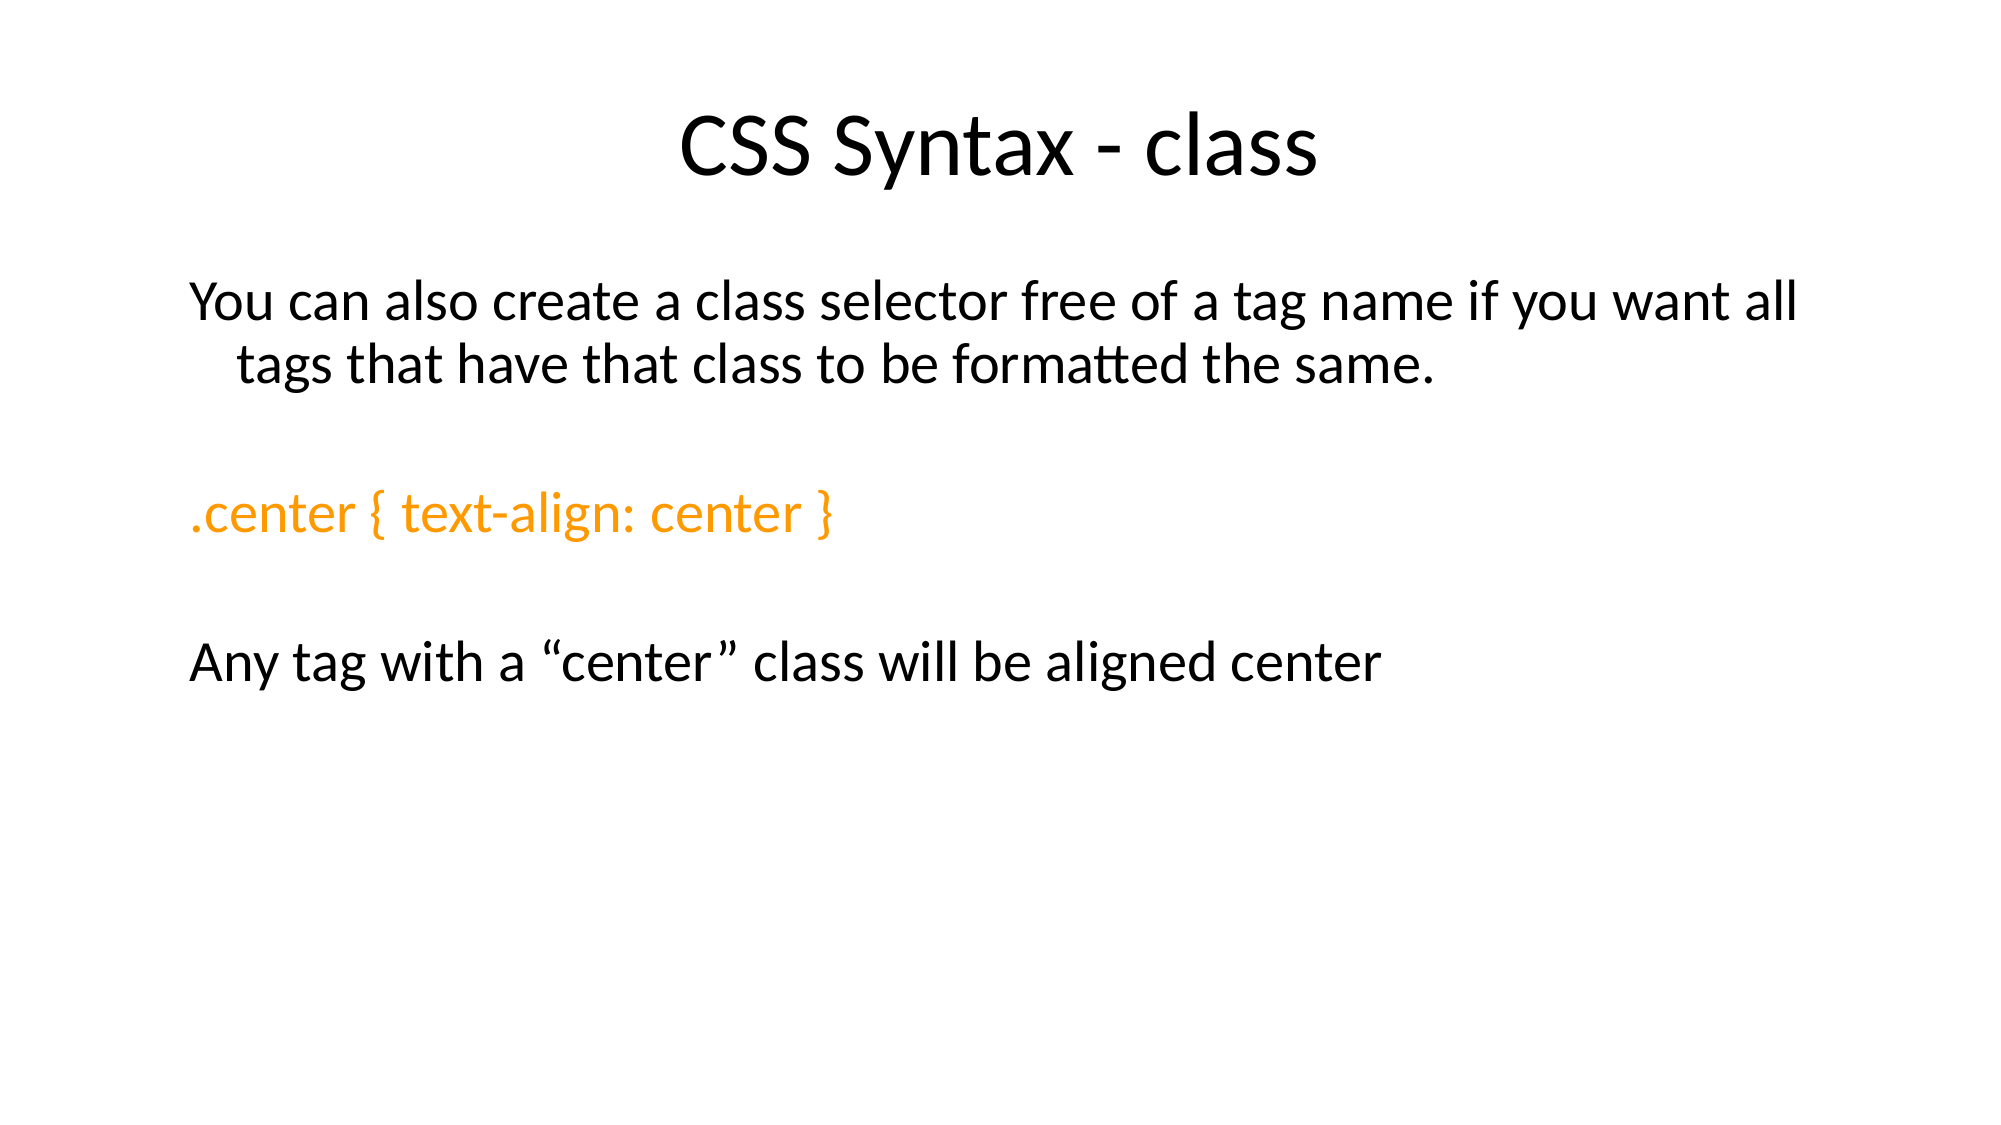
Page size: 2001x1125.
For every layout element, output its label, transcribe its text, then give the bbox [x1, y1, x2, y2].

list You can also create a class selector free of a tag name if you want all tags that have that class to be formatted the same. .center { text-align: center } Any tag with a “center” class will be aligned center [99, 262, 1900, 1005]
title CSS Syntax - class [99, 45, 1900, 233]
